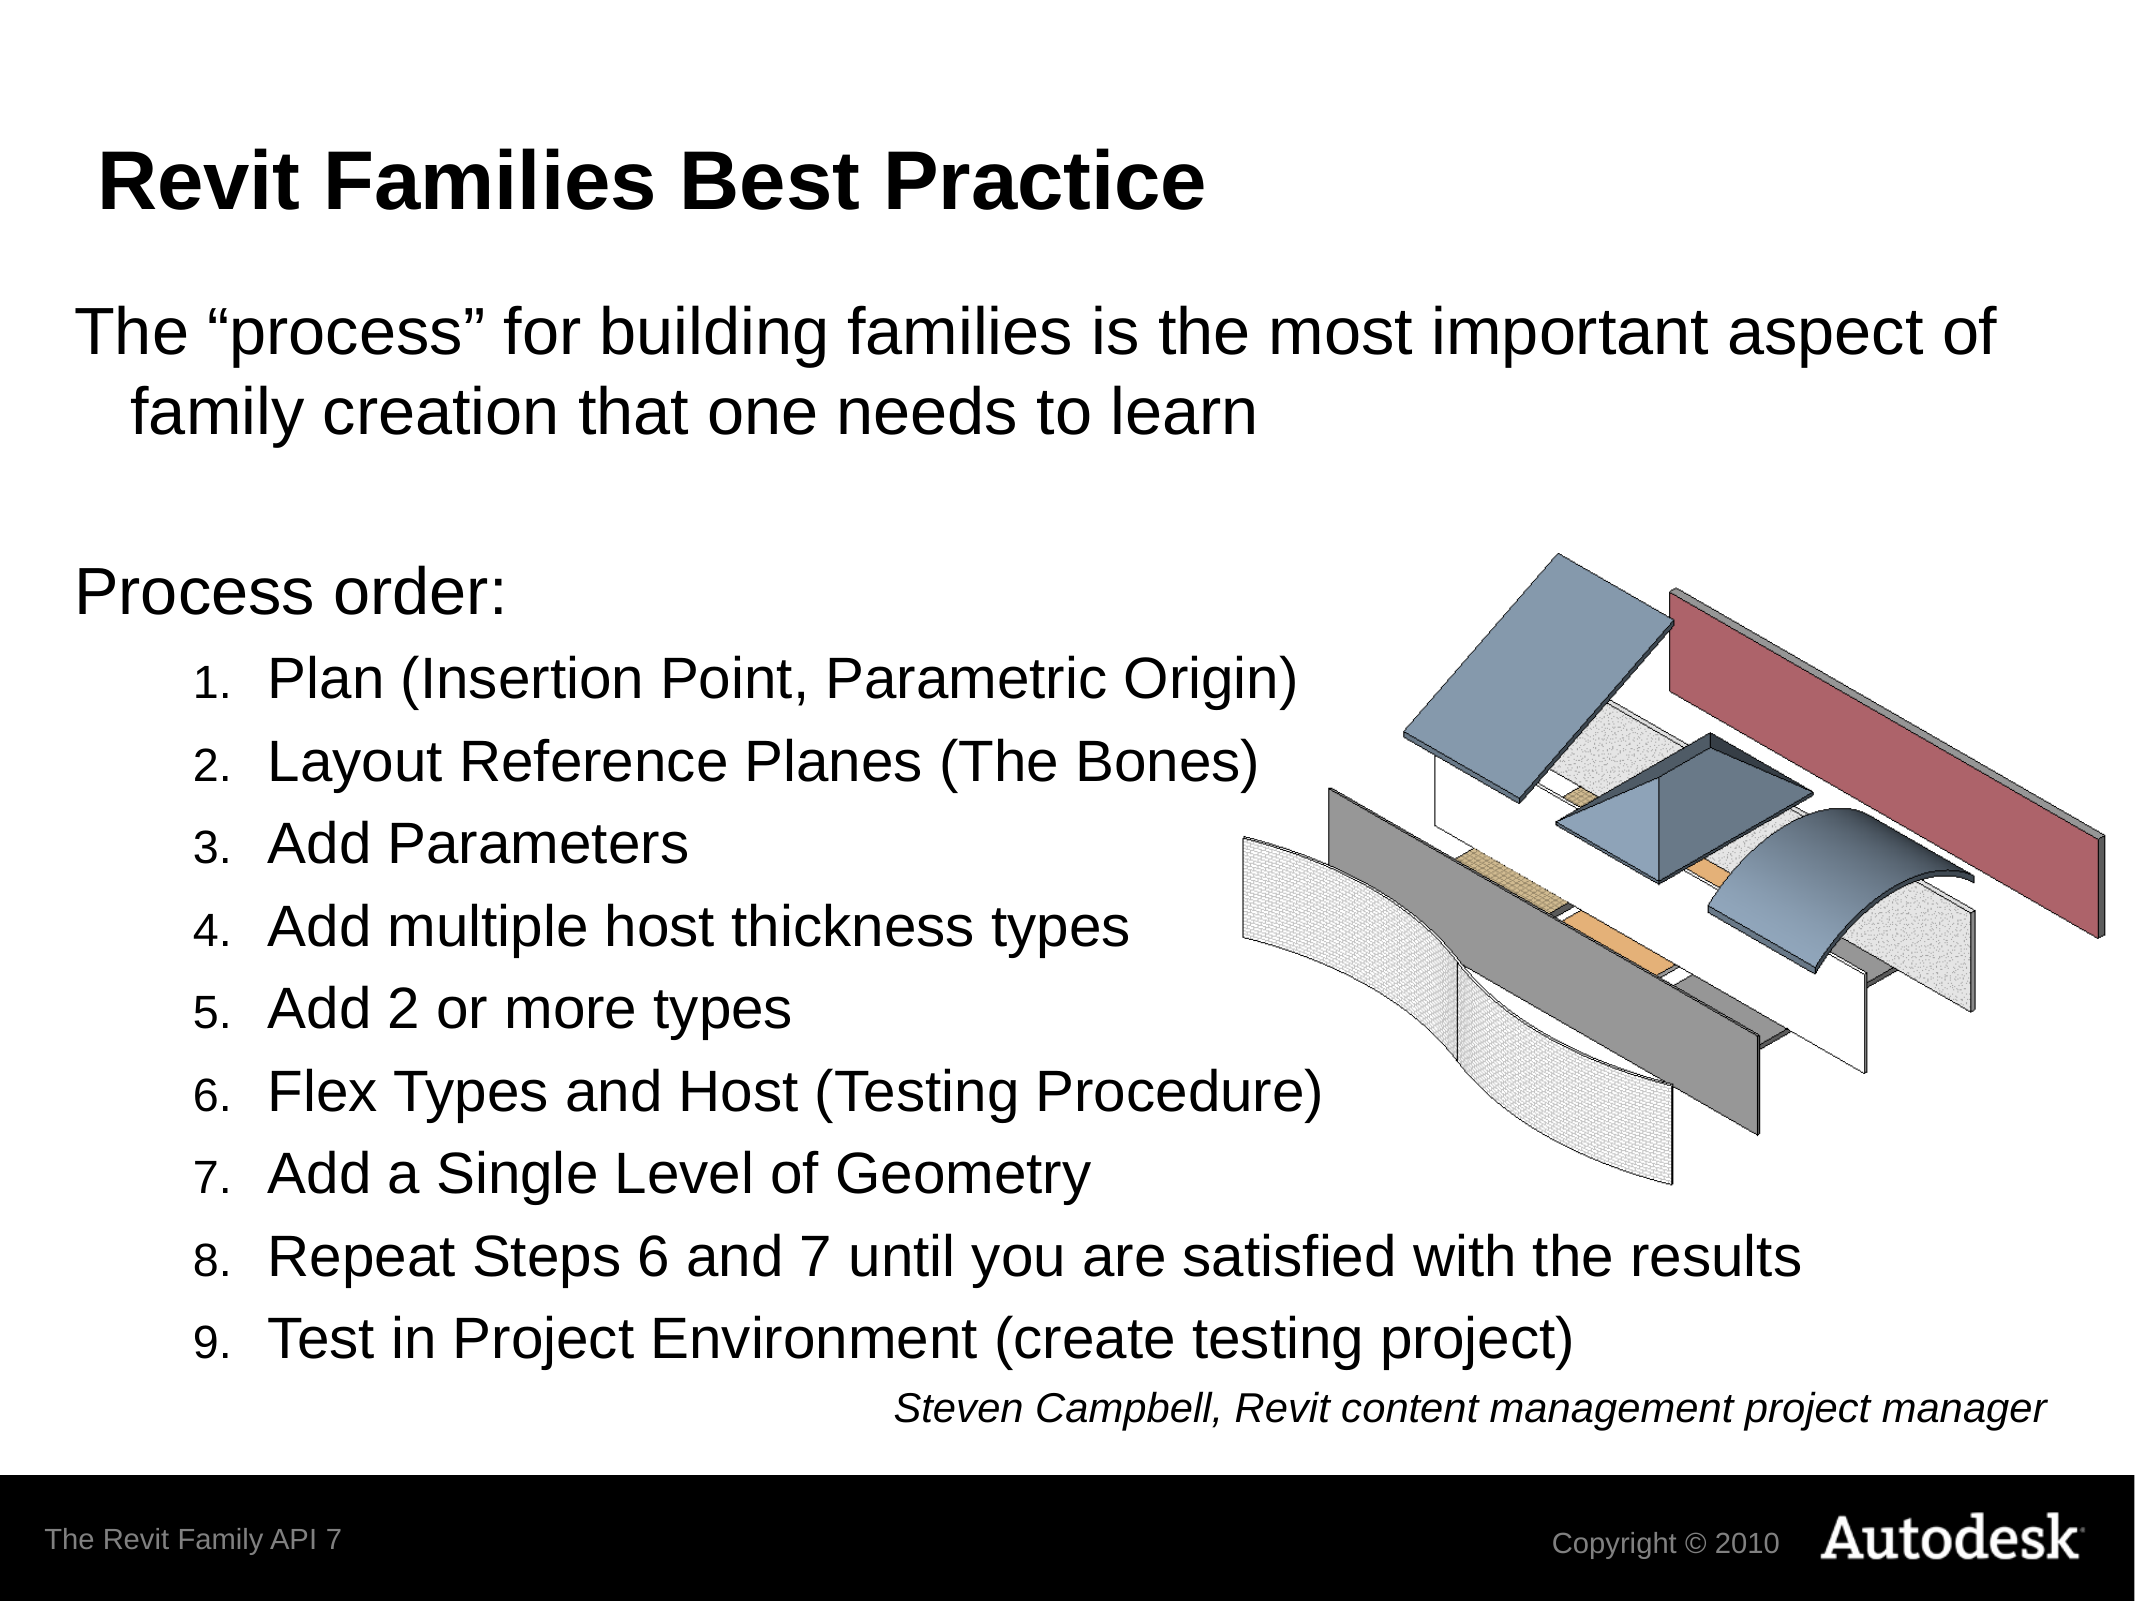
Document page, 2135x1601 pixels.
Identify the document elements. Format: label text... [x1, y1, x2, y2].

picture [0, 1475, 2135, 1601]
title Revit Families Best Practice [96, 59, 2028, 293]
list The “process” for building families is the most important aspect of family creation that one needs to learn Process order: Plan (Insertion Point, Parametric Origin) Layout Reference Planes (The Bones) Add Parameters Add multiple host thickness types Add 2 or more types Flex Types and Host (Testing Procedure) Add a Single Level of Geometry Repeat Steps 6 and 7 until you are satisfied with the results Test in Project Environment (create testing project) Steven Campbell, Revit content management project manager [73, 287, 2060, 1479]
picture [1220, 537, 2130, 1209]
